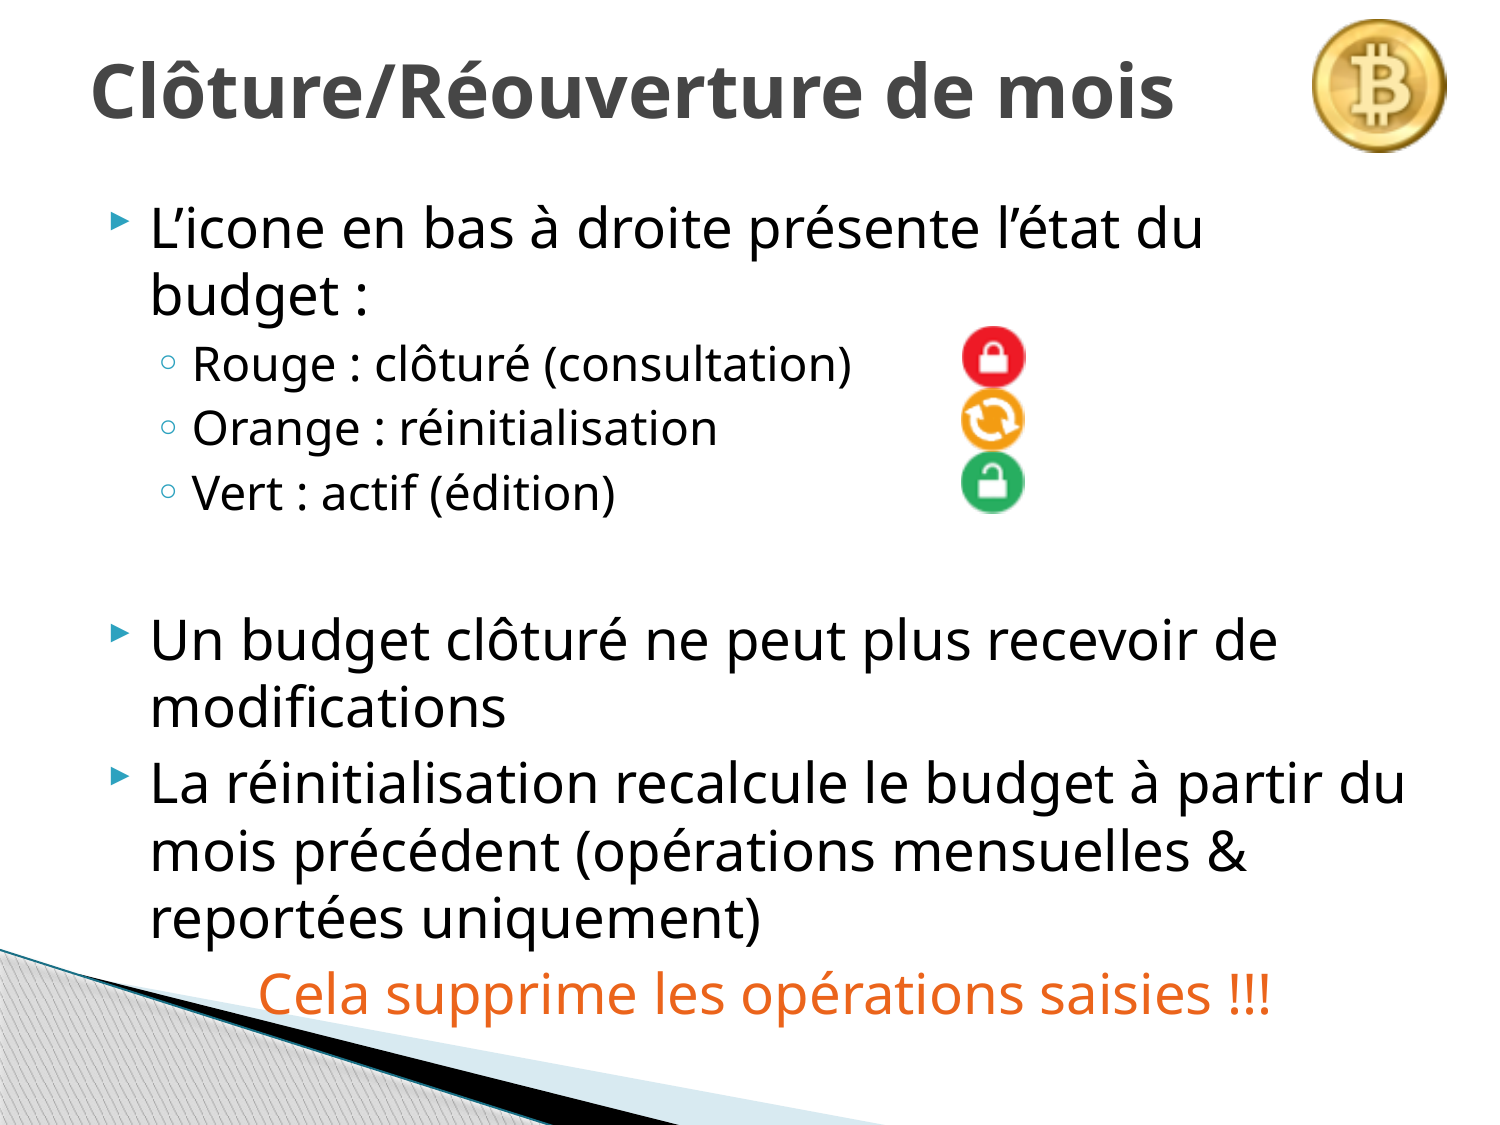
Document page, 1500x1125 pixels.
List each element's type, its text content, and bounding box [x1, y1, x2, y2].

list L’icone en bas à droite présente l’état du budget : Rouge : clôturé (consultation) Orange : réinitialisation Vert : actif (édition) Un budget clôturé ne peut plus recevoir de modifications La réinitialisation recalcule le budget à partir du mois précédent (opérations mensuelles & reportées uniquement) Cela supprime les opérations saisies !!! [75, 184, 1424, 1071]
picture [1312, 18, 1447, 153]
title Clôture/Réouverture de mois [75, 19, 1312, 159]
picture [961, 325, 1026, 514]
